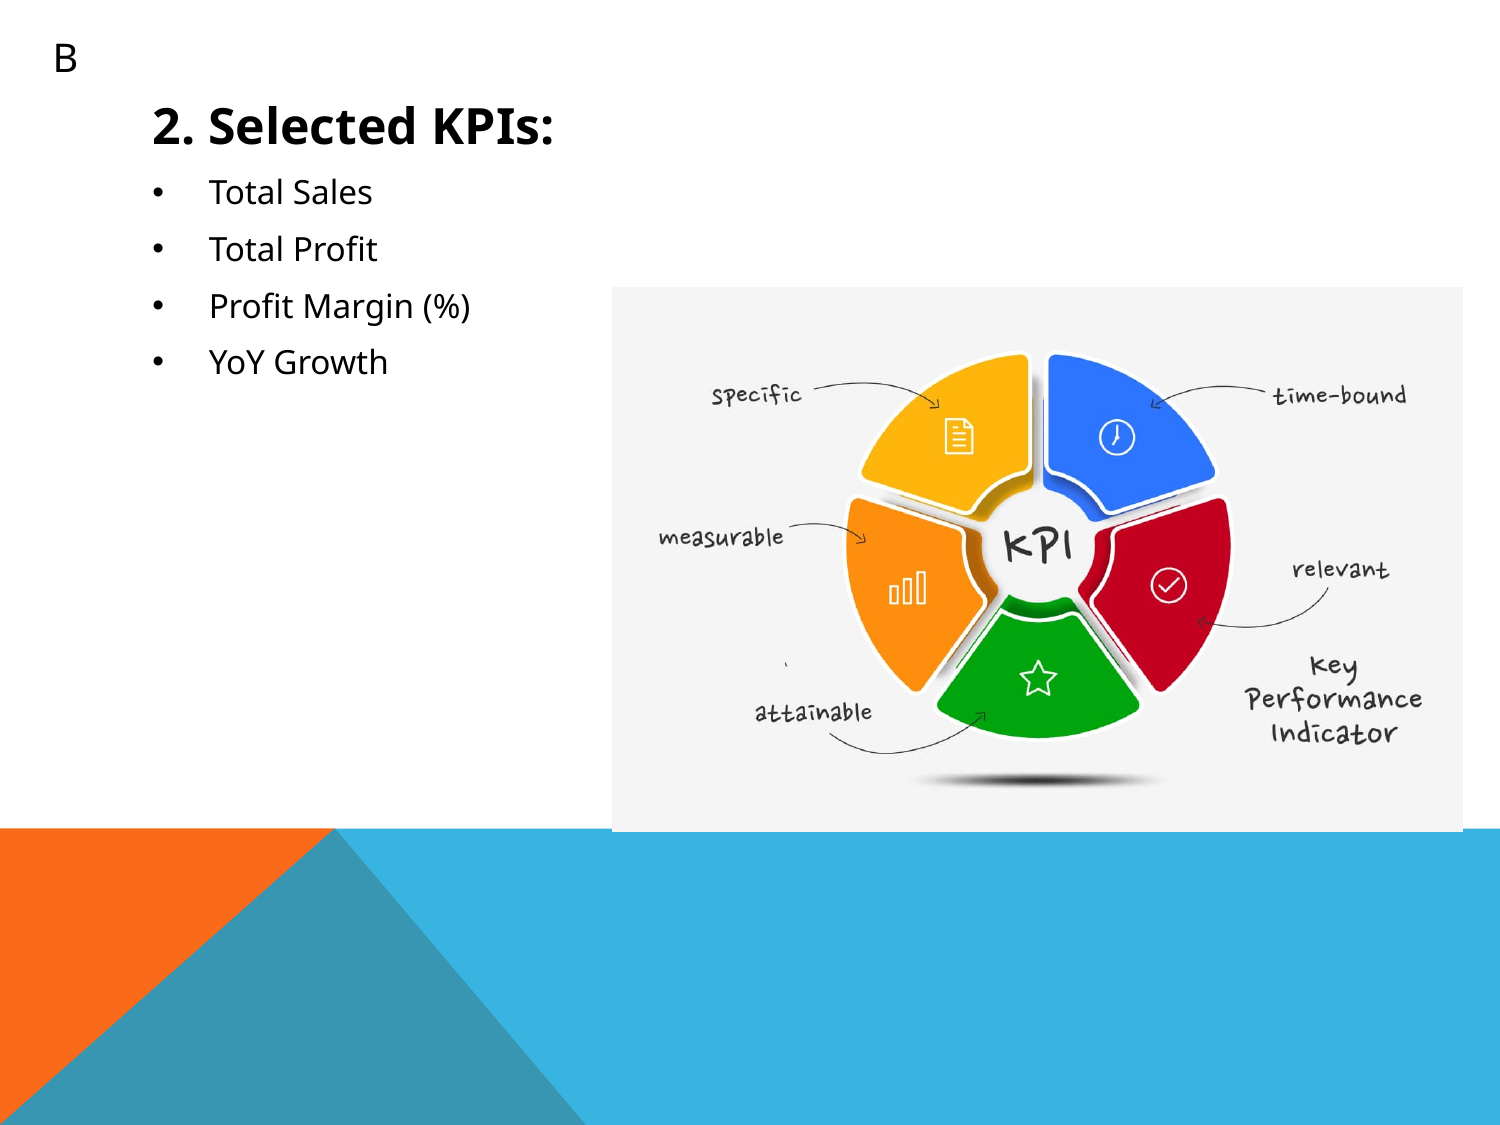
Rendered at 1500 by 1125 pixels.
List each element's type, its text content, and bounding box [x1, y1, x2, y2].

picture [612, 287, 1463, 832]
title b [37, 24, 1438, 88]
list 2. Selected KPIs: Total Sales Total Profit Profit Margin (%) YoY Growth [137, 87, 1372, 675]
